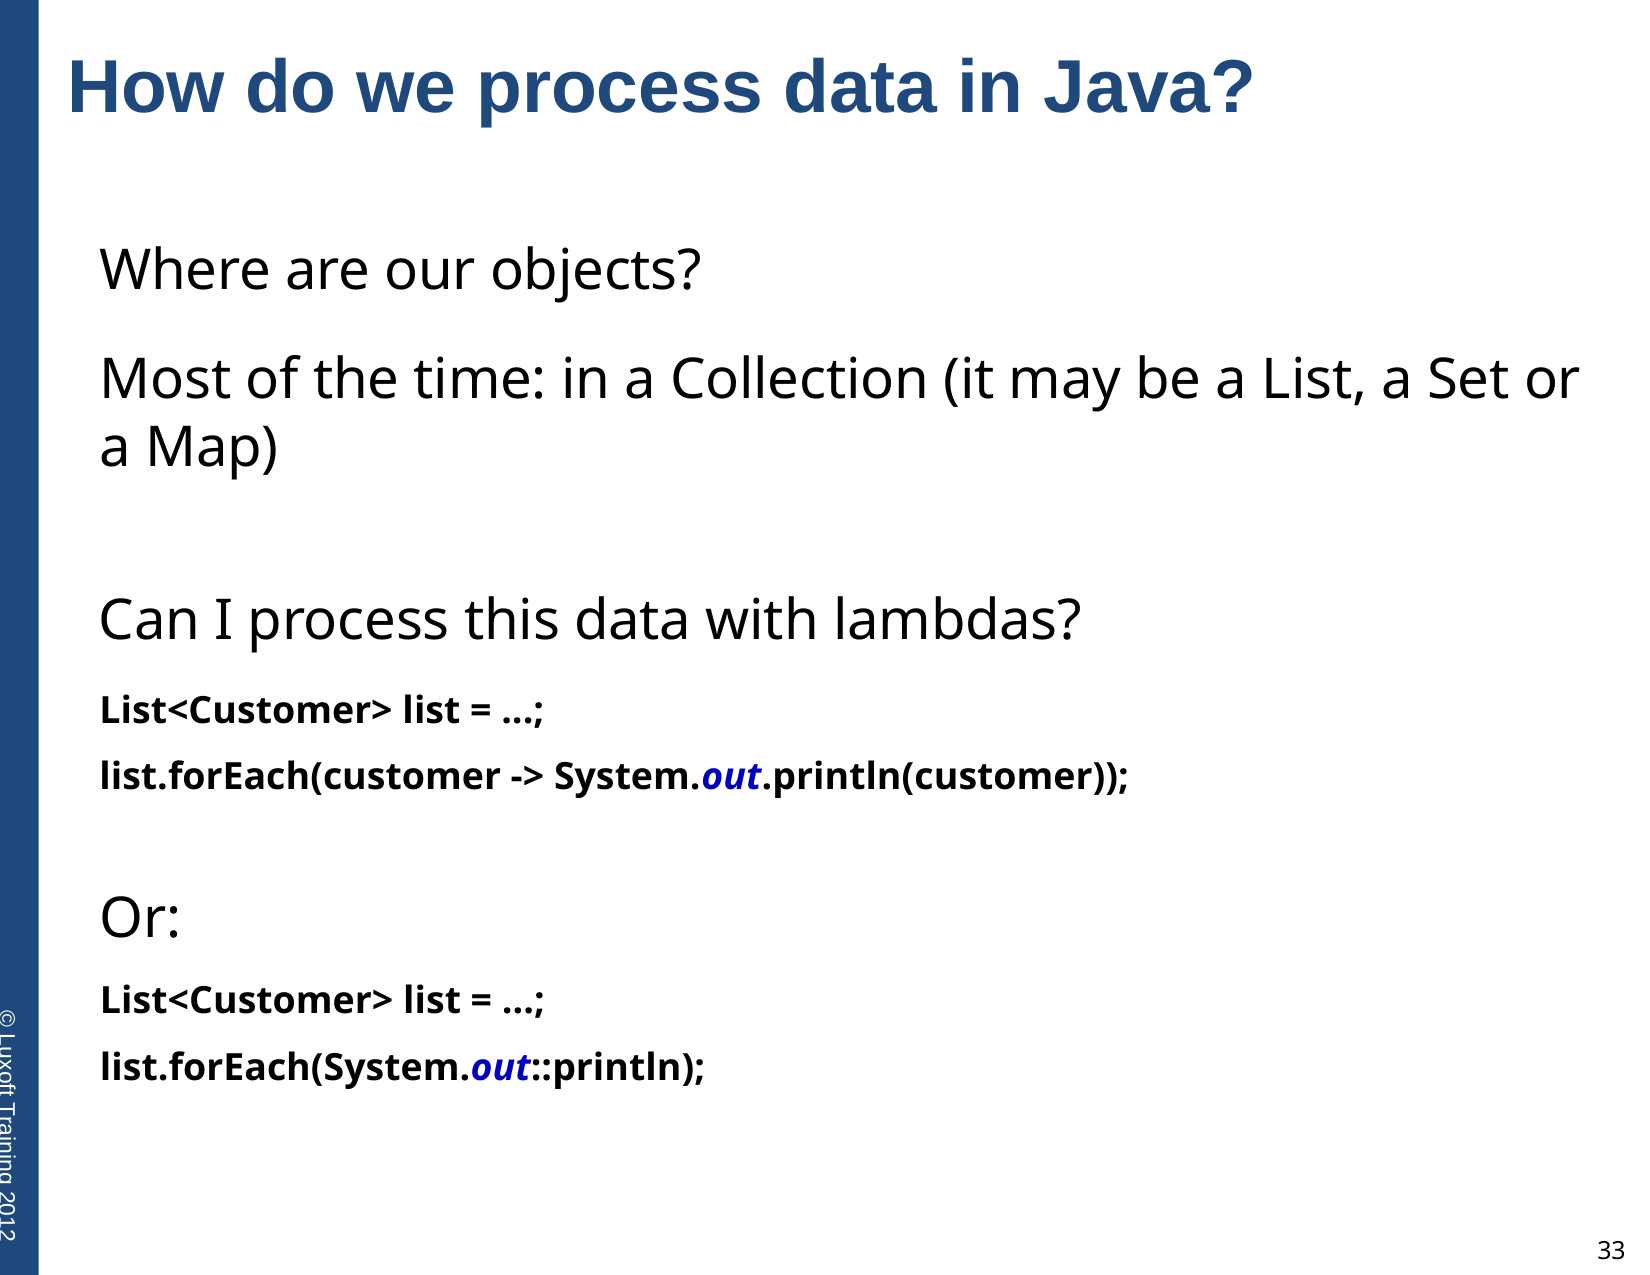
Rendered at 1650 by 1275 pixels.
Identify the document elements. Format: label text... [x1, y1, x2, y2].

text_box Or: [82, 892, 1562, 966]
text_box Most of the time: in a Collection (it may be a List, a Set or a Map) [83, 334, 1617, 493]
text_box Can I process this data with lambdas? [82, 555, 1561, 684]
text_box List<Customer> list = ...; list.forEach(System.out::println); [83, 974, 1617, 1139]
list Where are our objects? [82, 244, 1561, 311]
title How do we process data in Java? [50, 23, 1605, 142]
text_box List<Customer> list = ...; list.forEach(customer -> System.out.println(customer)); [82, 684, 1617, 816]
